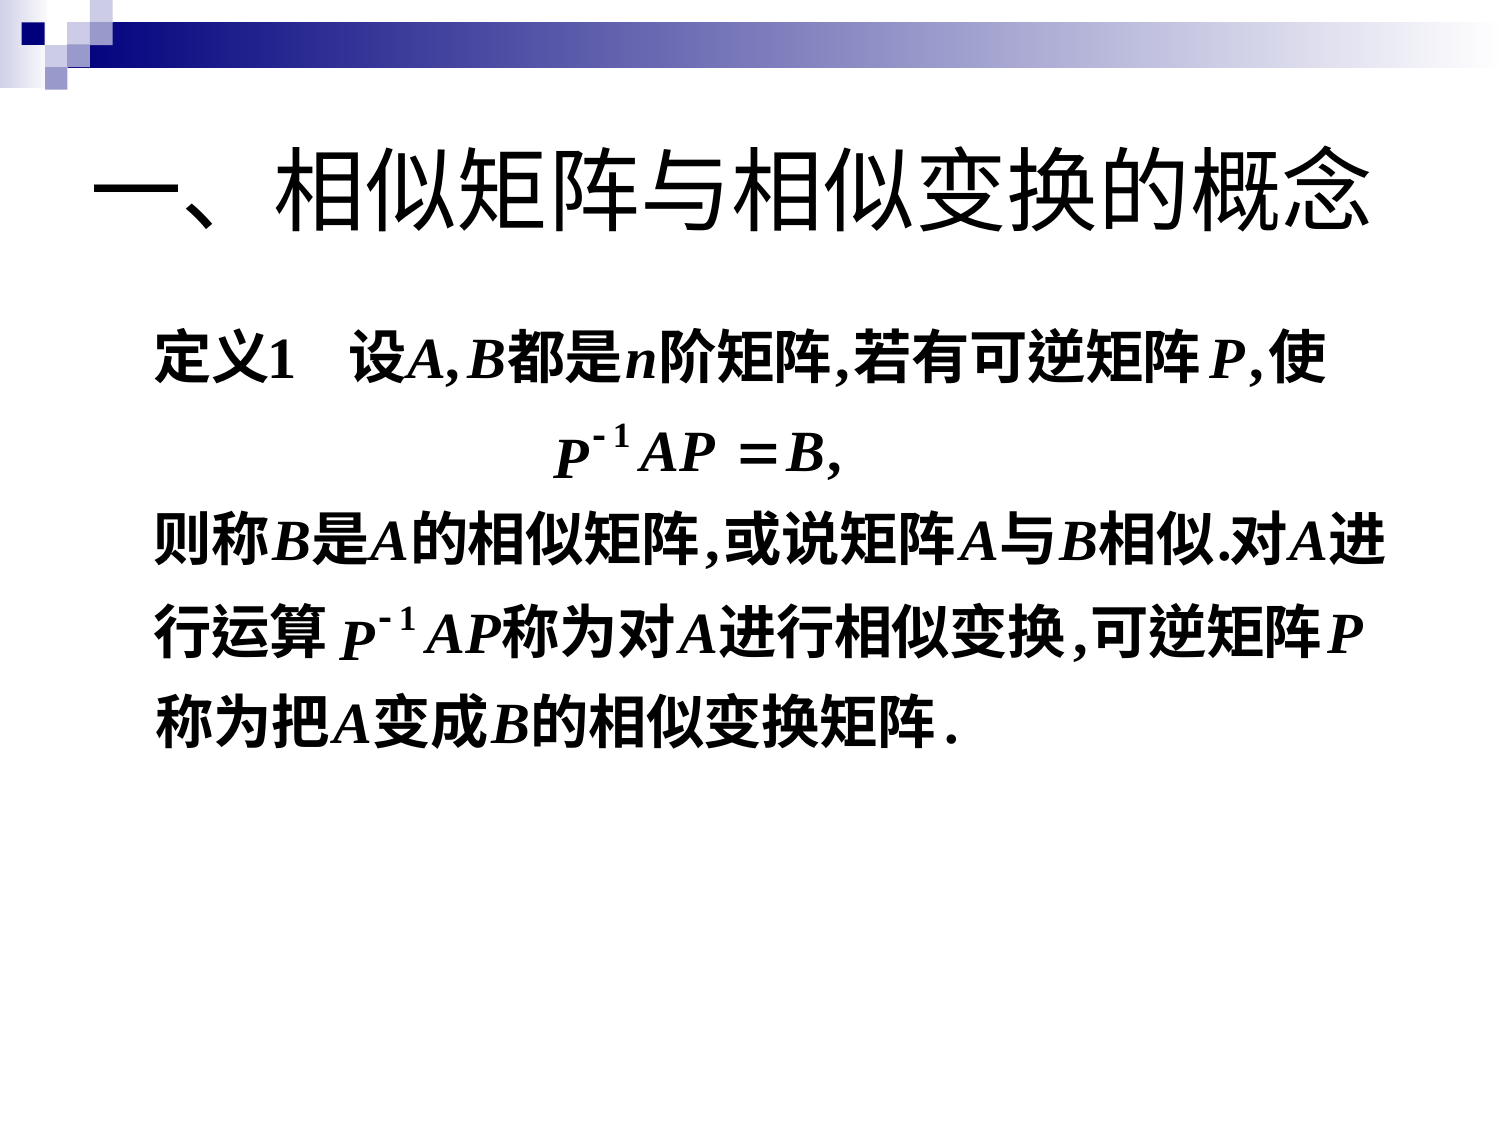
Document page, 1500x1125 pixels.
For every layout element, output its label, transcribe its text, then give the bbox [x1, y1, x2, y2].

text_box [153, 324, 1392, 755]
title 一、相似矩阵与相似变换的概念 [75, 75, 1425, 300]
